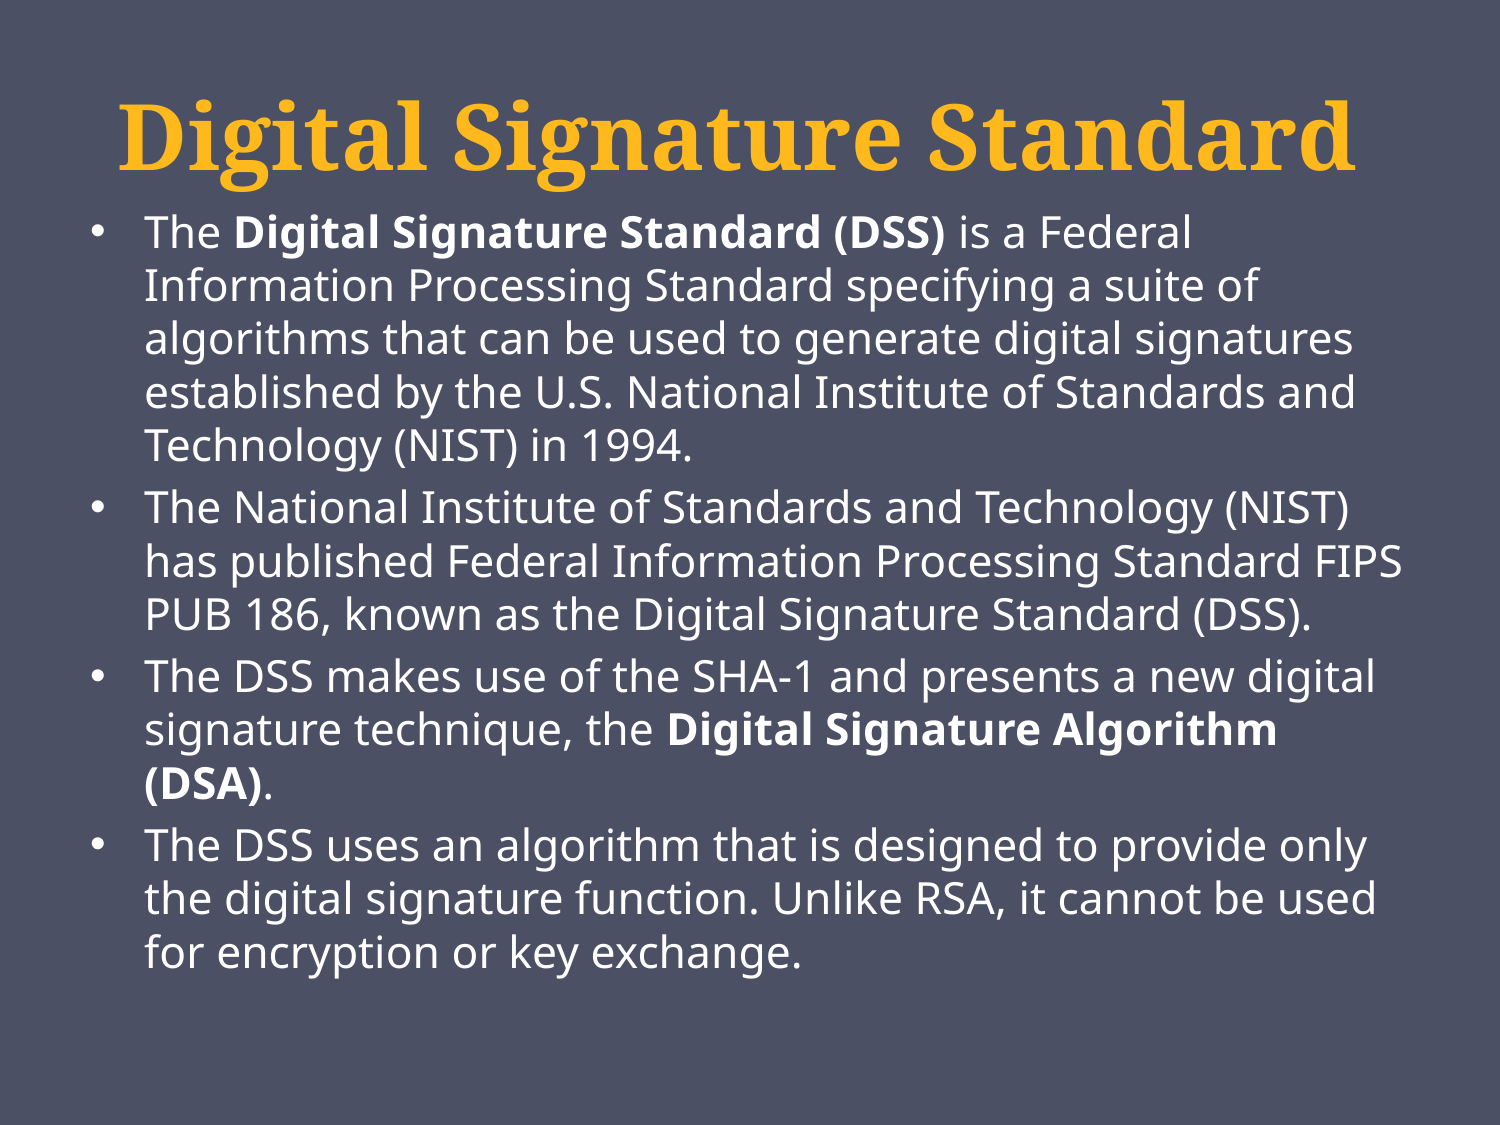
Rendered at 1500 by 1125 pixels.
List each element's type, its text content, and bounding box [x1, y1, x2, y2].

title Digital Signature Standard [75, 0, 1425, 196]
list The Digital Signature Standard (DSS) is a Federal Information Processing Standard specifying a suite of algorithms that can be used to generate digital signatures established by the U.S. National Institute of Standards and Technology (NIST) in 1994. The National Institute of Standards and Technology (NIST) has published Federal Information Processing Standard FIPS PUB 186, known as the Digital Signature Standard (DSS). The DSS makes use of the SHA-1 and presents a new digital signature technique, the Digital Signature Algorithm (DSA). The DSS uses an algorithm that is designed to provide only the digital signature function. Unlike RSA, it cannot be used for encryption or key exchange. [75, 196, 1425, 1005]
